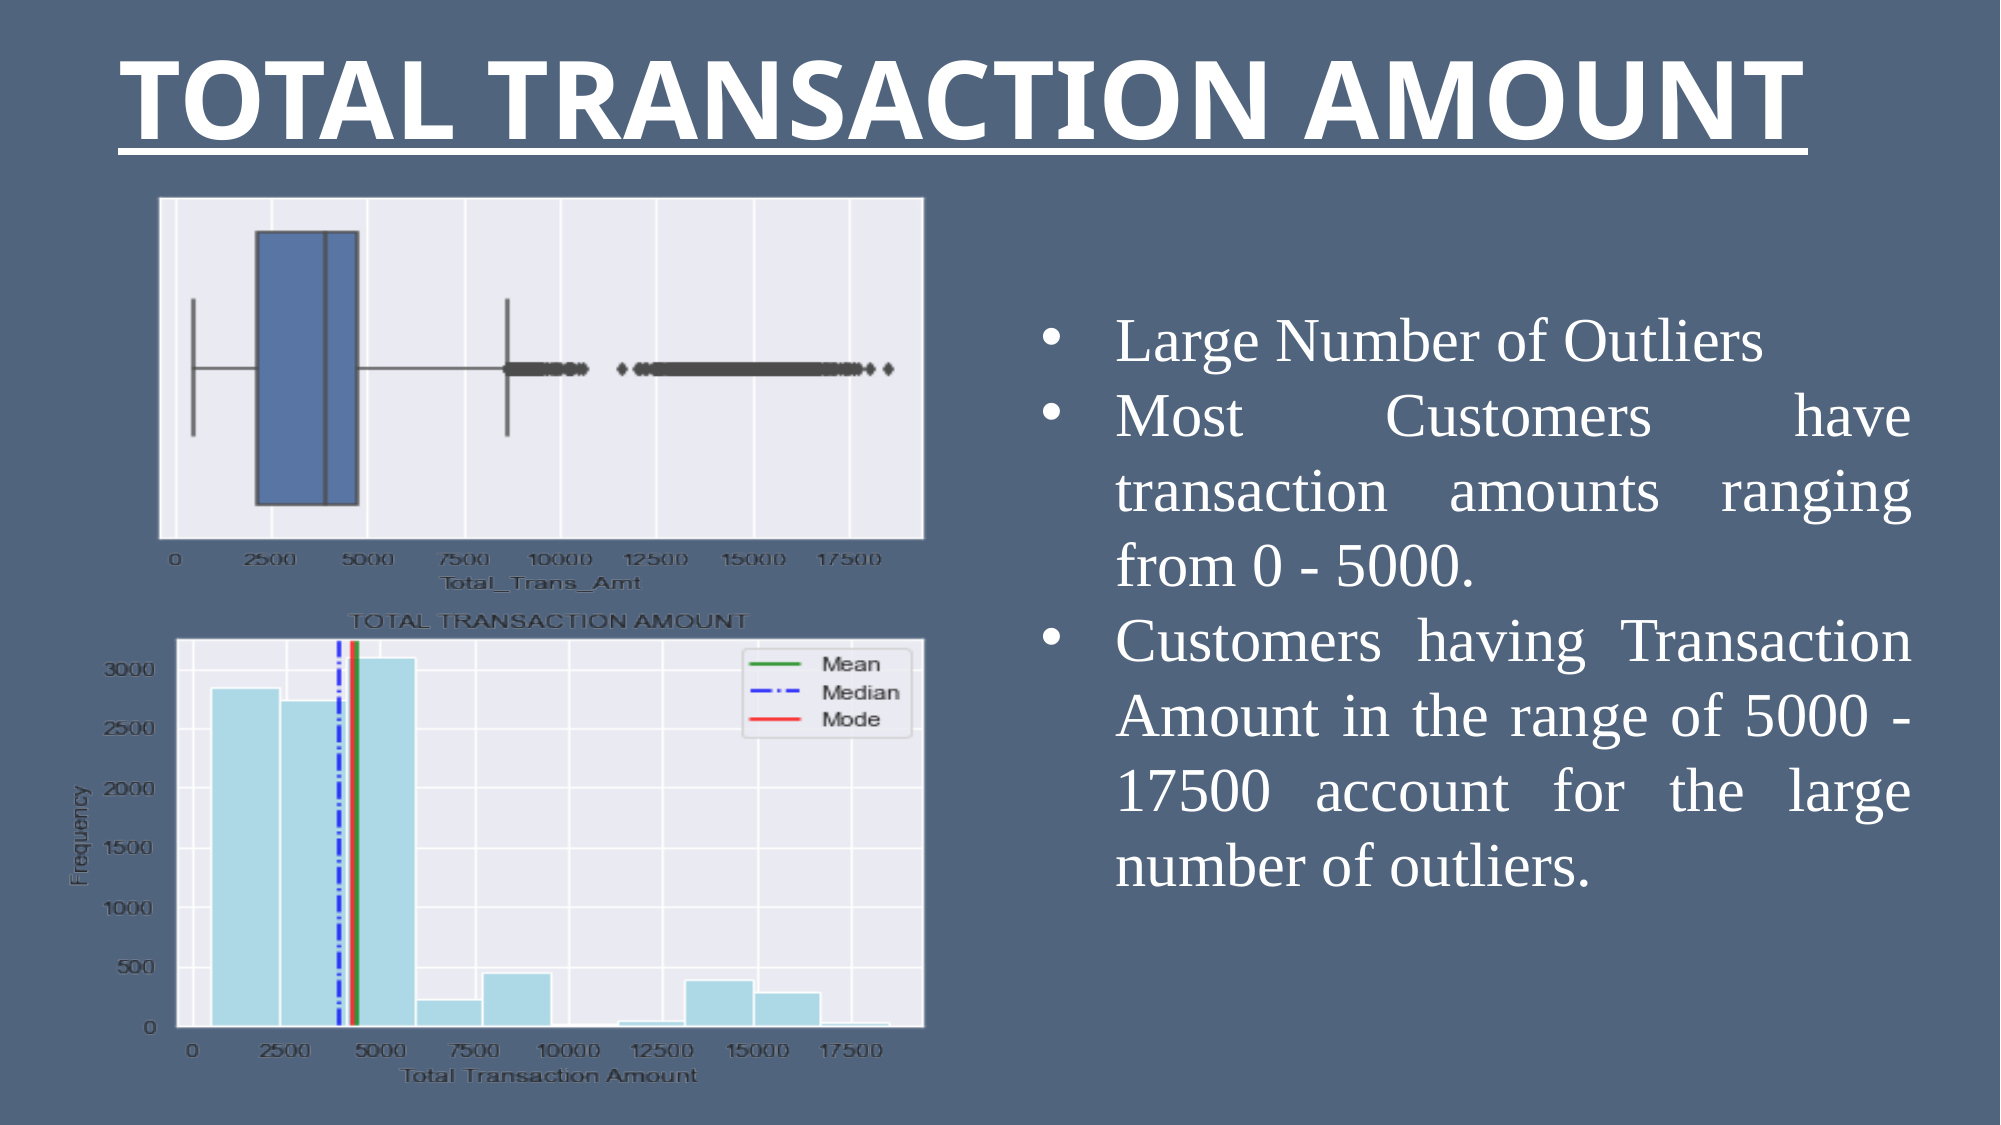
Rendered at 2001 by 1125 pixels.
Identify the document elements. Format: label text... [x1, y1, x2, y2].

picture [55, 187, 938, 1099]
title TOTAL TRANSACTION AMOUNT [118, 47, 1878, 189]
text_box Large Number of Outliers Most Customers have transaction amounts ranging from 0 - 5000. Customers having Transaction Amount in the range of 5000 - 17500 account for the large number of outliers. [1025, 291, 1928, 906]
